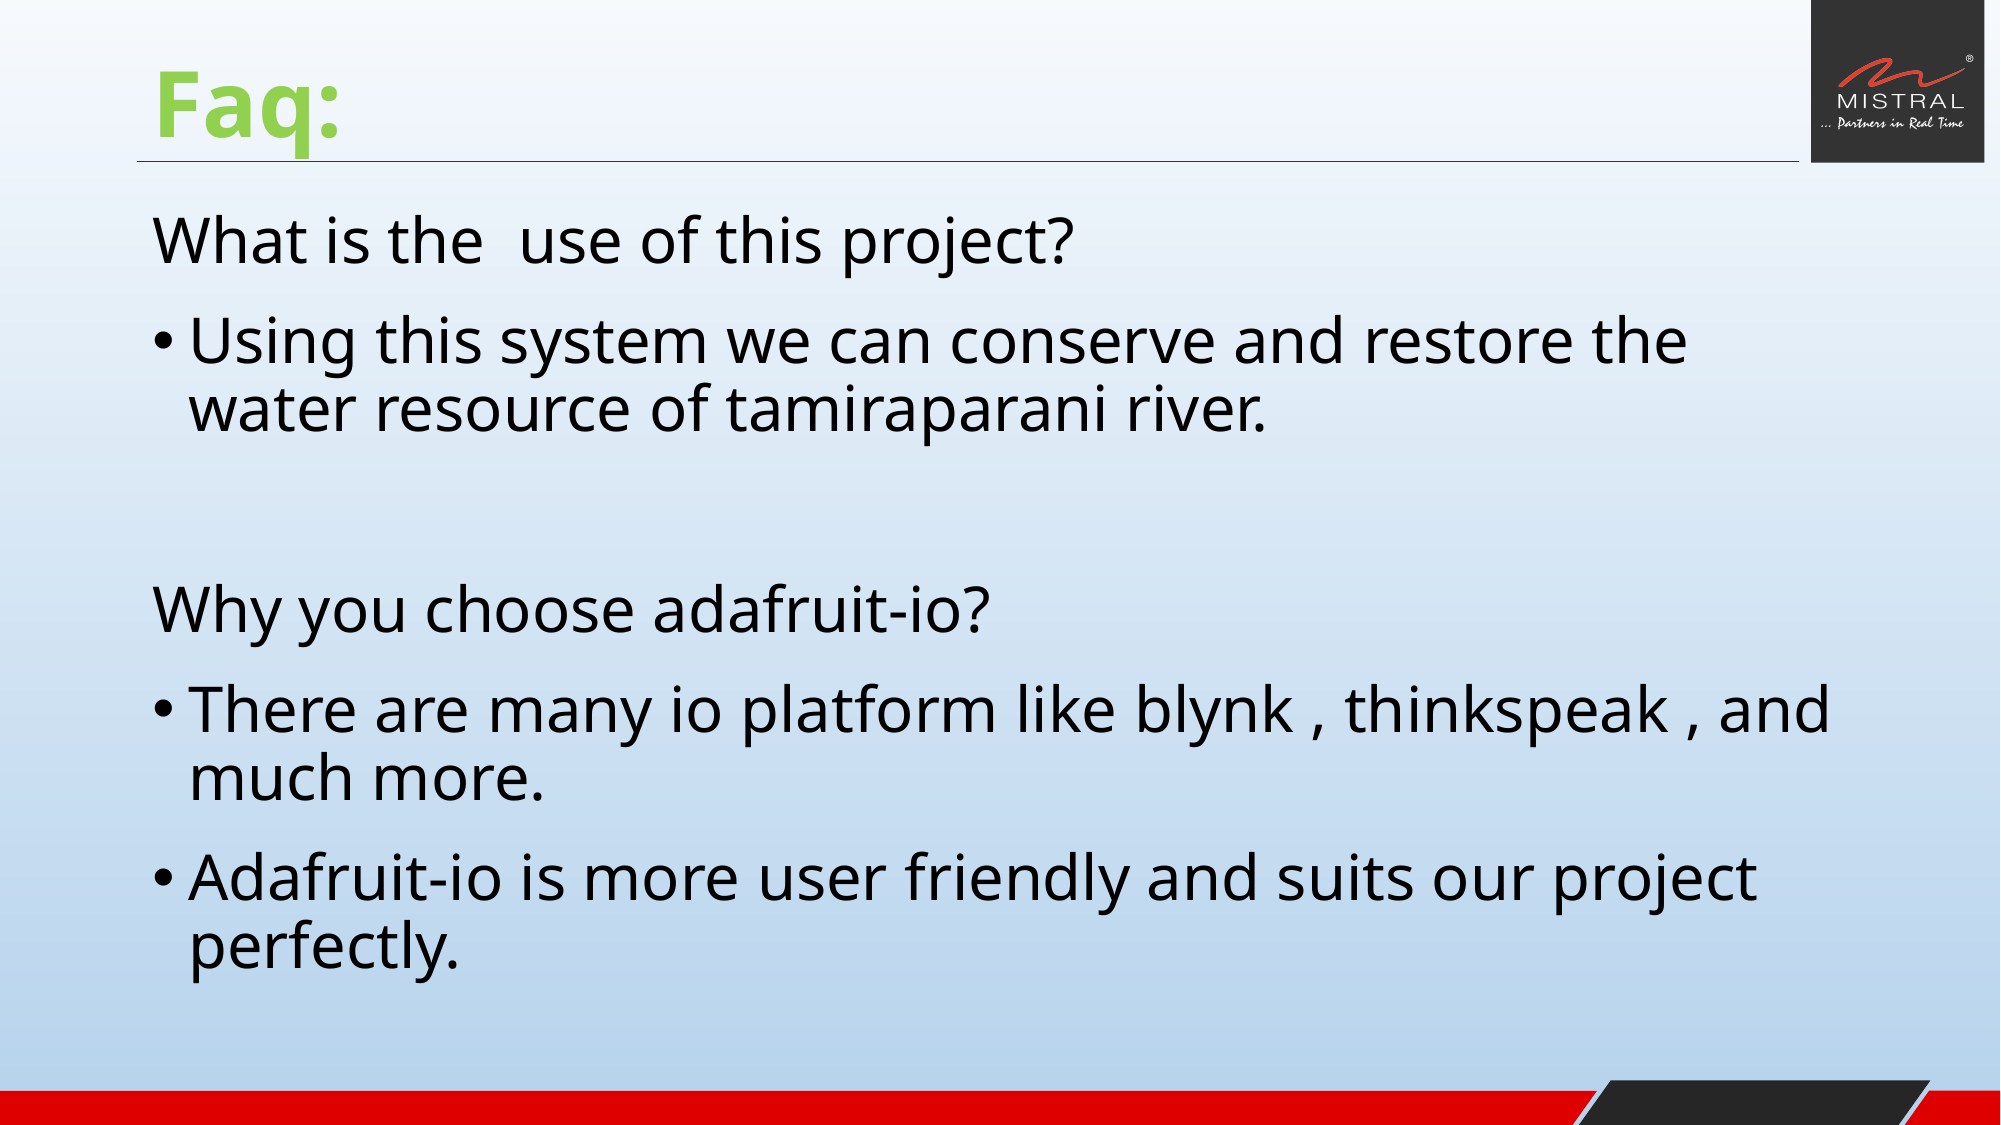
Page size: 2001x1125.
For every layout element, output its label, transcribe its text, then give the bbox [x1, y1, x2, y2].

picture [1818, 52, 1977, 133]
list What is the use of this project? Using this system we can conserve and restore the water resource of tamiraparani river. Why you choose adafruit-io? There are many io platform like blynk , thinkspeak , and much more. Adafruit-io is more user friendly and suits our project perfectly. [137, 201, 1863, 996]
title Faq: [137, 57, 1744, 158]
